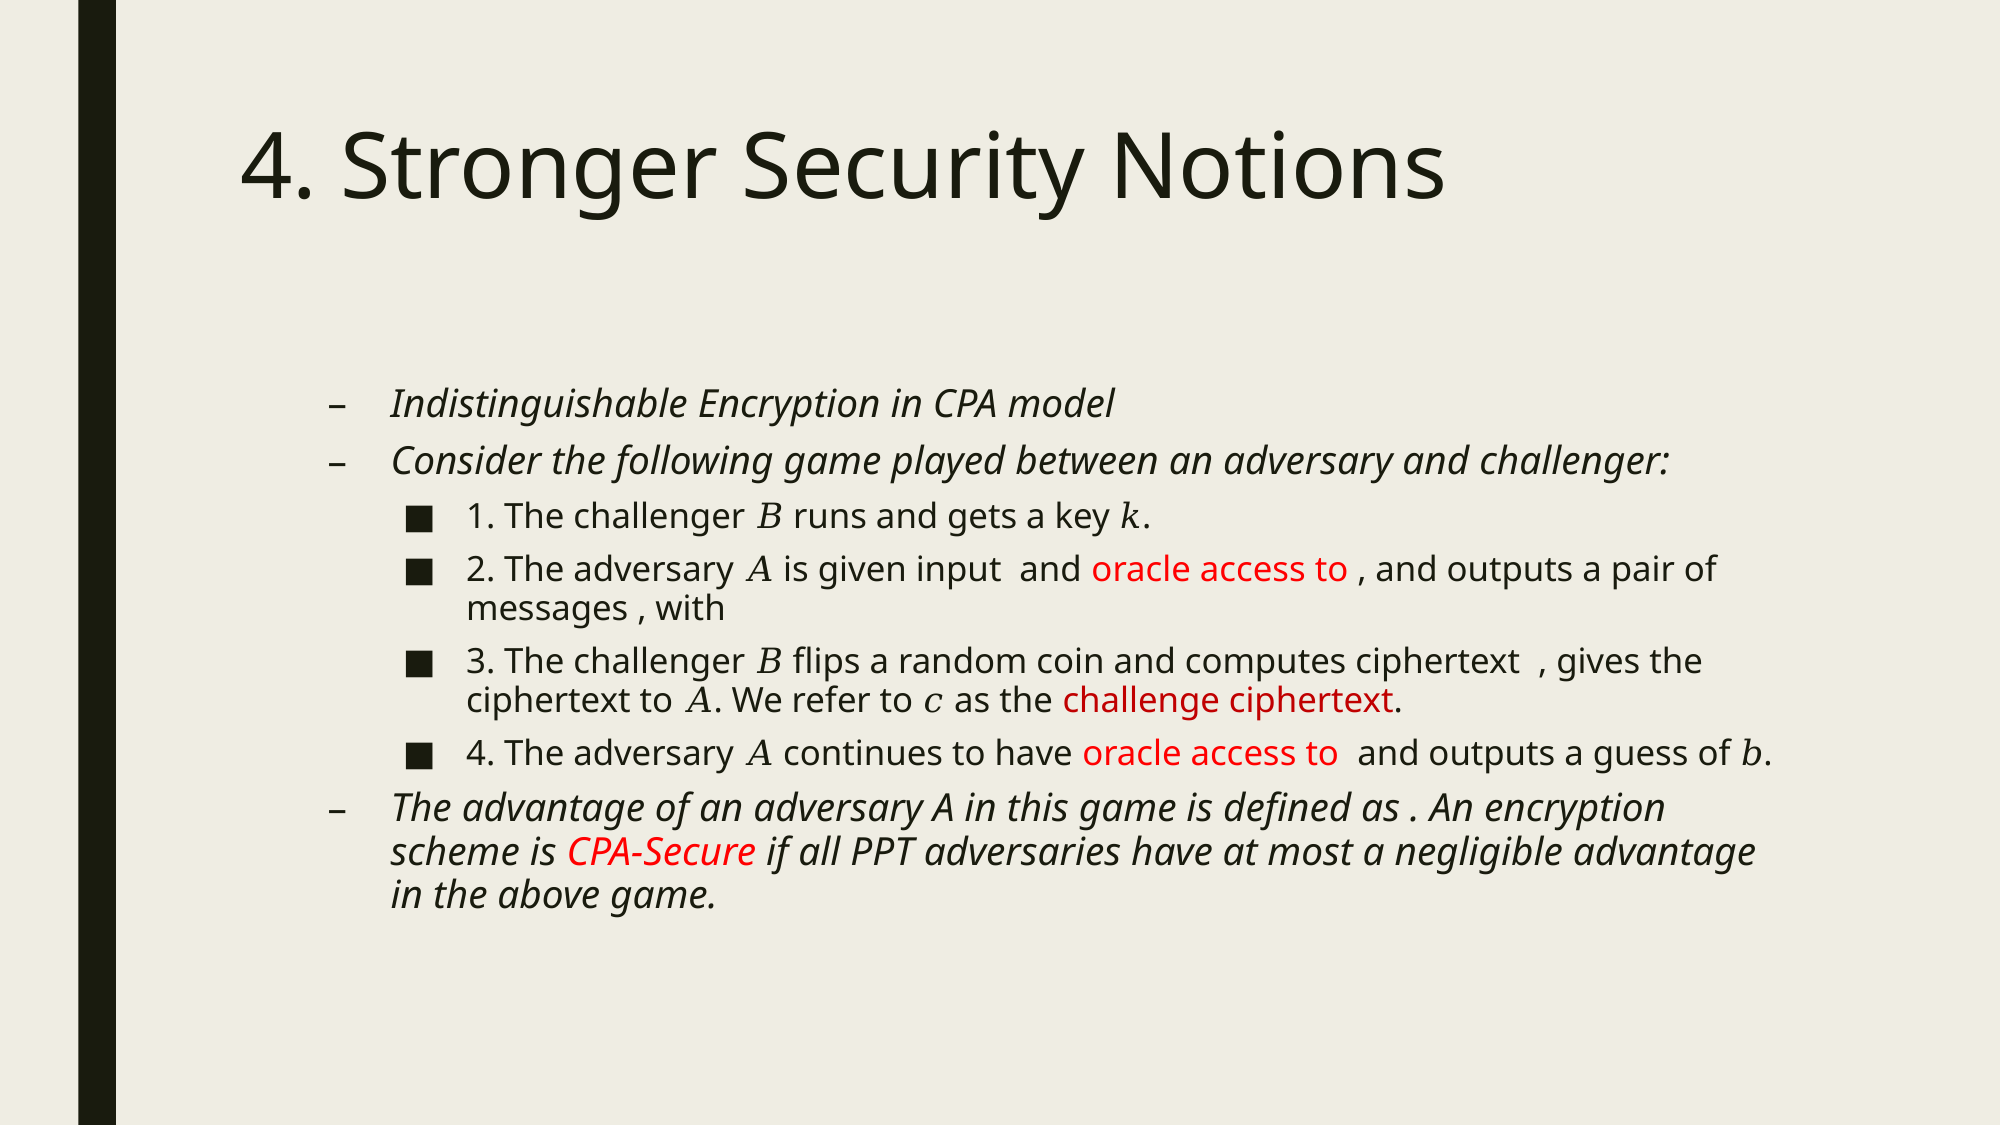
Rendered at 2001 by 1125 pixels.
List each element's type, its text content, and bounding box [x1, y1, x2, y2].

title 4. Stronger Security Notions [225, 112, 1800, 357]
